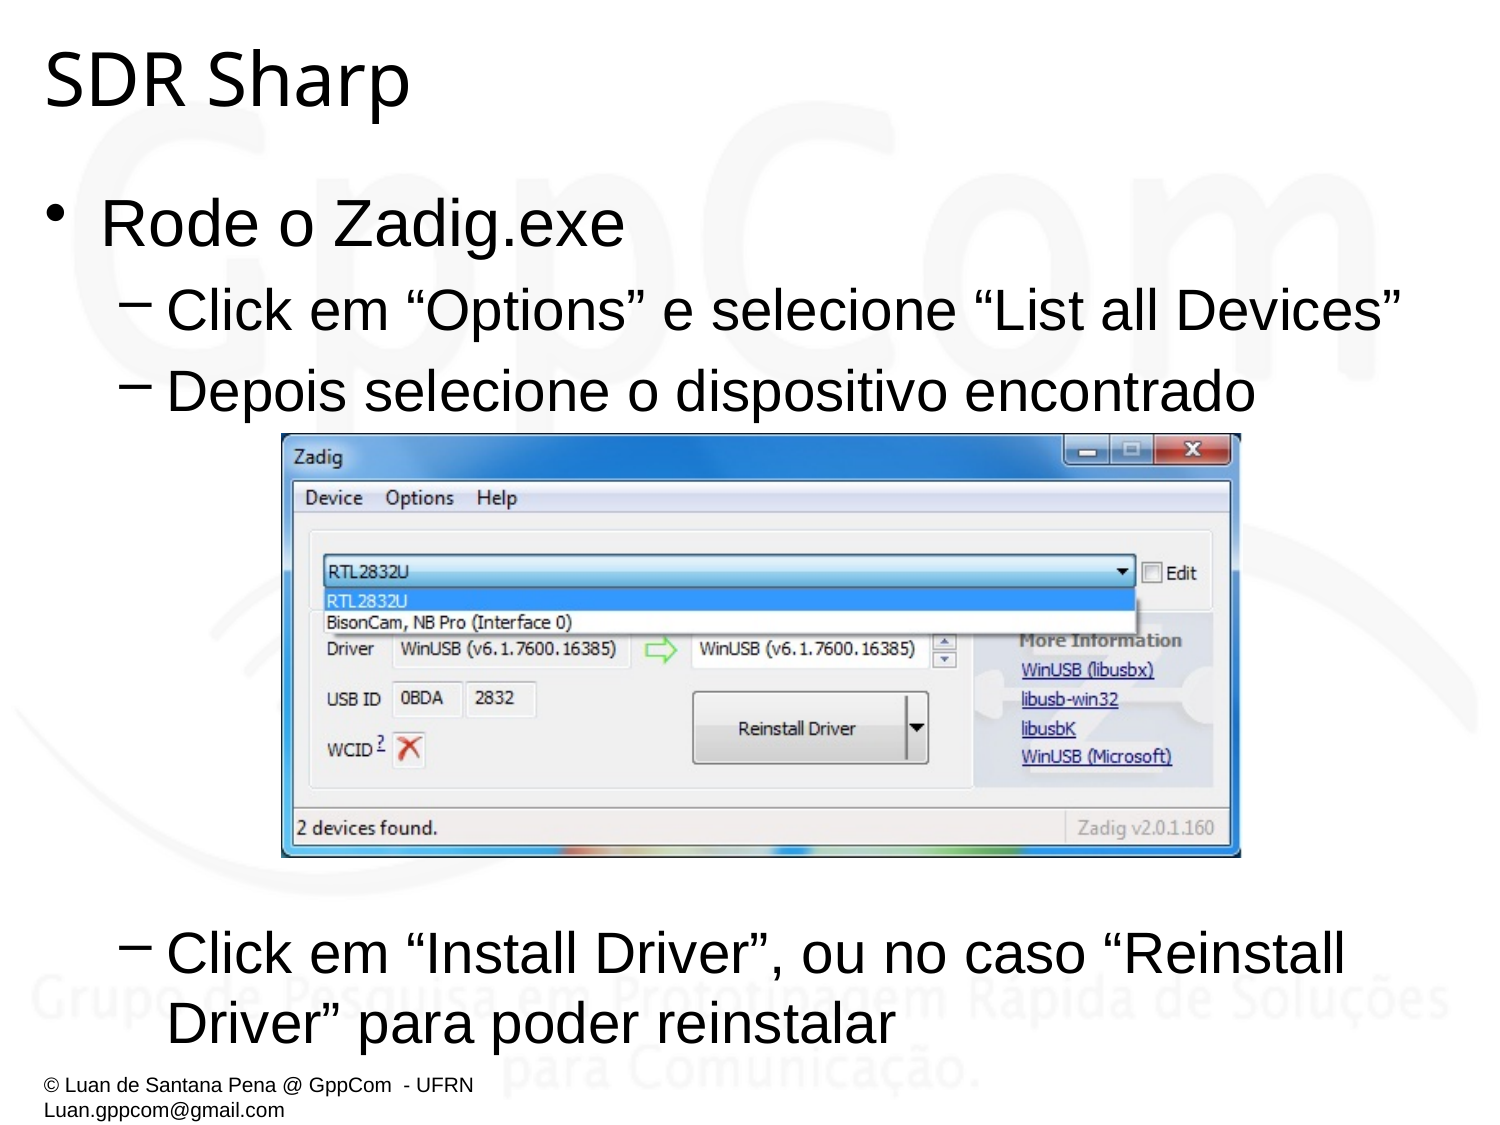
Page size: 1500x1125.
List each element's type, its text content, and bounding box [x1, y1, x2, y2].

picture [280, 433, 1243, 858]
title SDR Sharp [29, 7, 1393, 146]
list Rode o Zadig.exe Click em “Options” e selecione “List all Devices” Depois selecione o dispositivo encontrado Click em “Install Driver”, ou no caso “Reinstall Driver” para poder reinstalar [29, 172, 1438, 1036]
